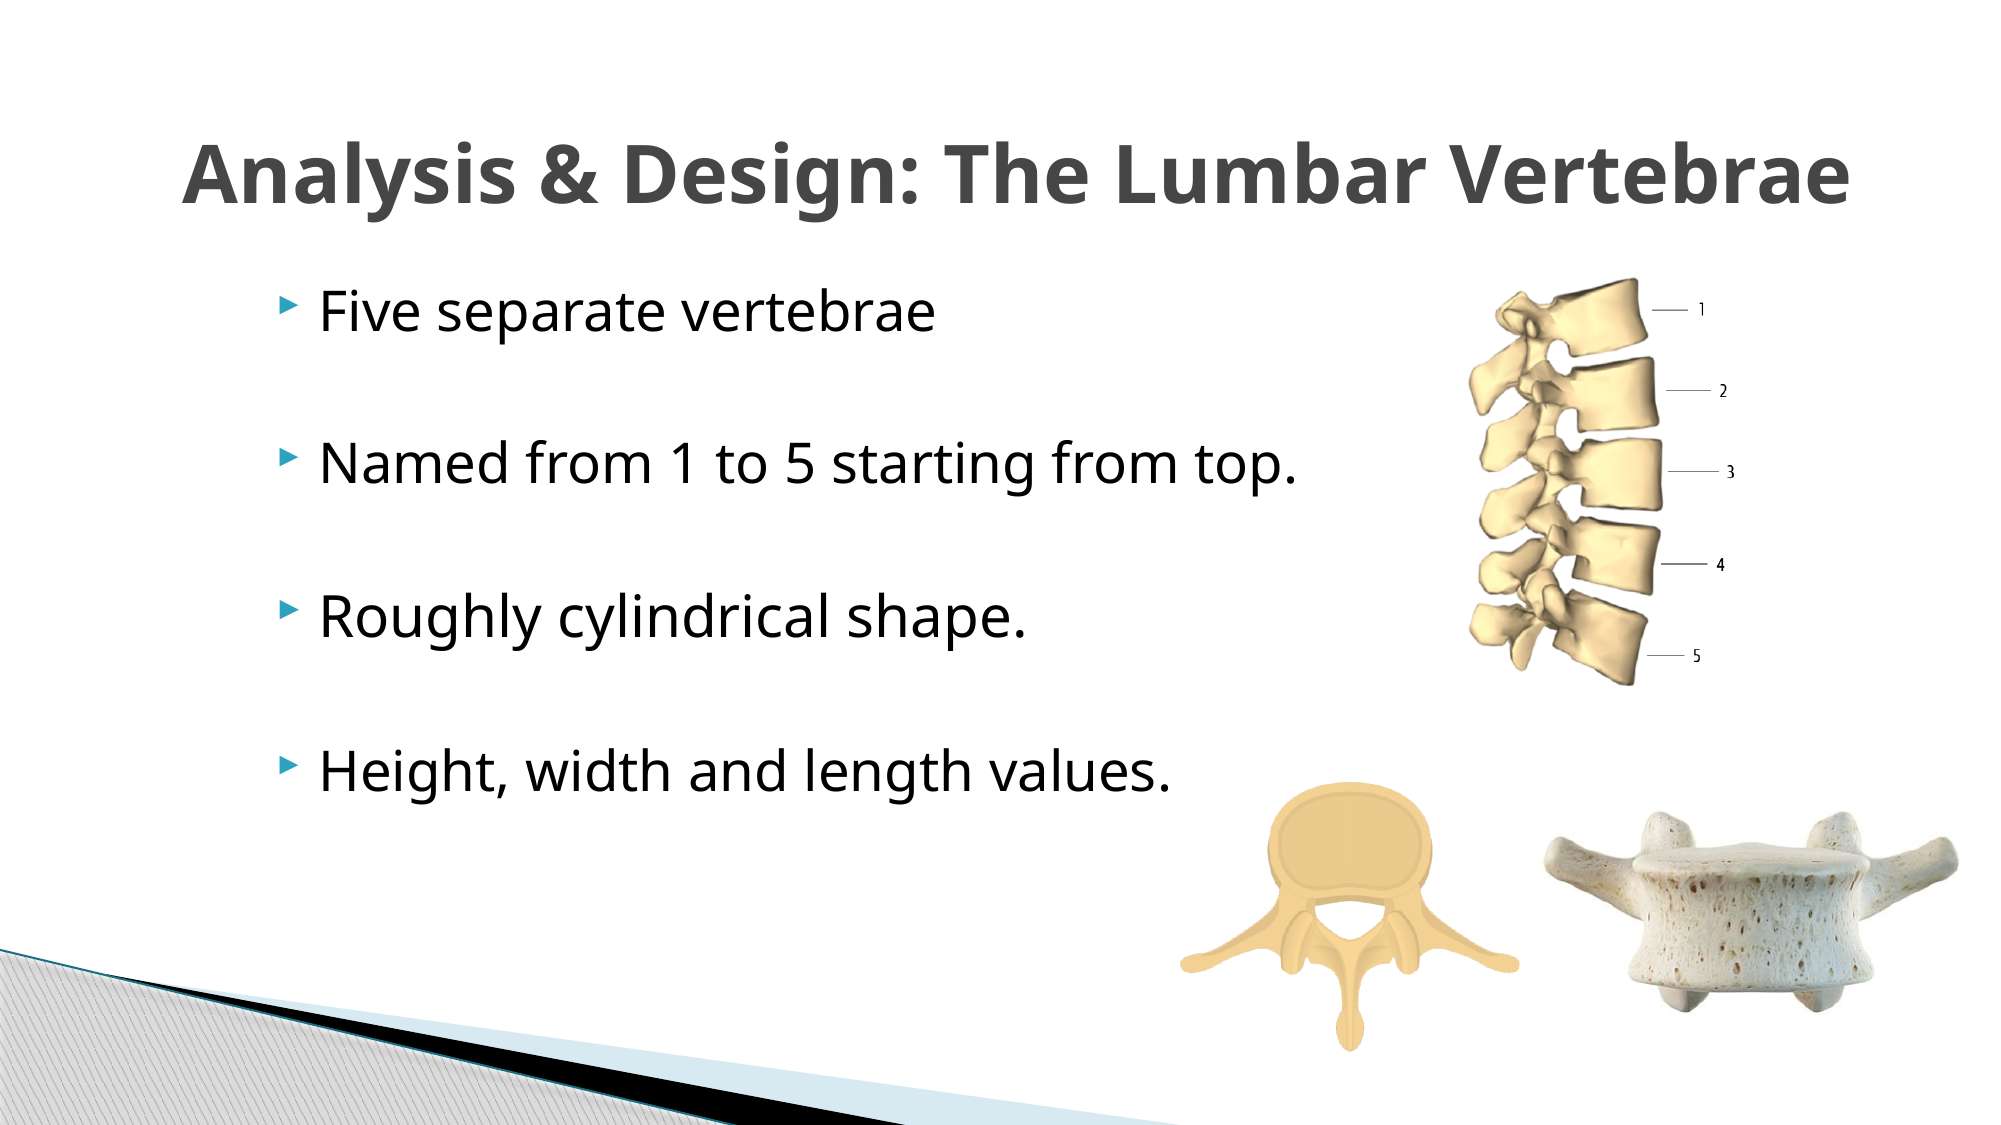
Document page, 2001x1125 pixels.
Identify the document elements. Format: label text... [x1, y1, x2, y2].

title Analysis & Design: The Lumbar Vertebrae [168, 112, 1887, 230]
picture [1427, 254, 1772, 712]
picture [1525, 770, 1977, 1044]
list Five separate vertebrae Named from 1 to 5 starting from top. Roughly cylindrical shape. Height, width and length values. [243, 268, 1353, 995]
picture [1180, 781, 1520, 1052]
